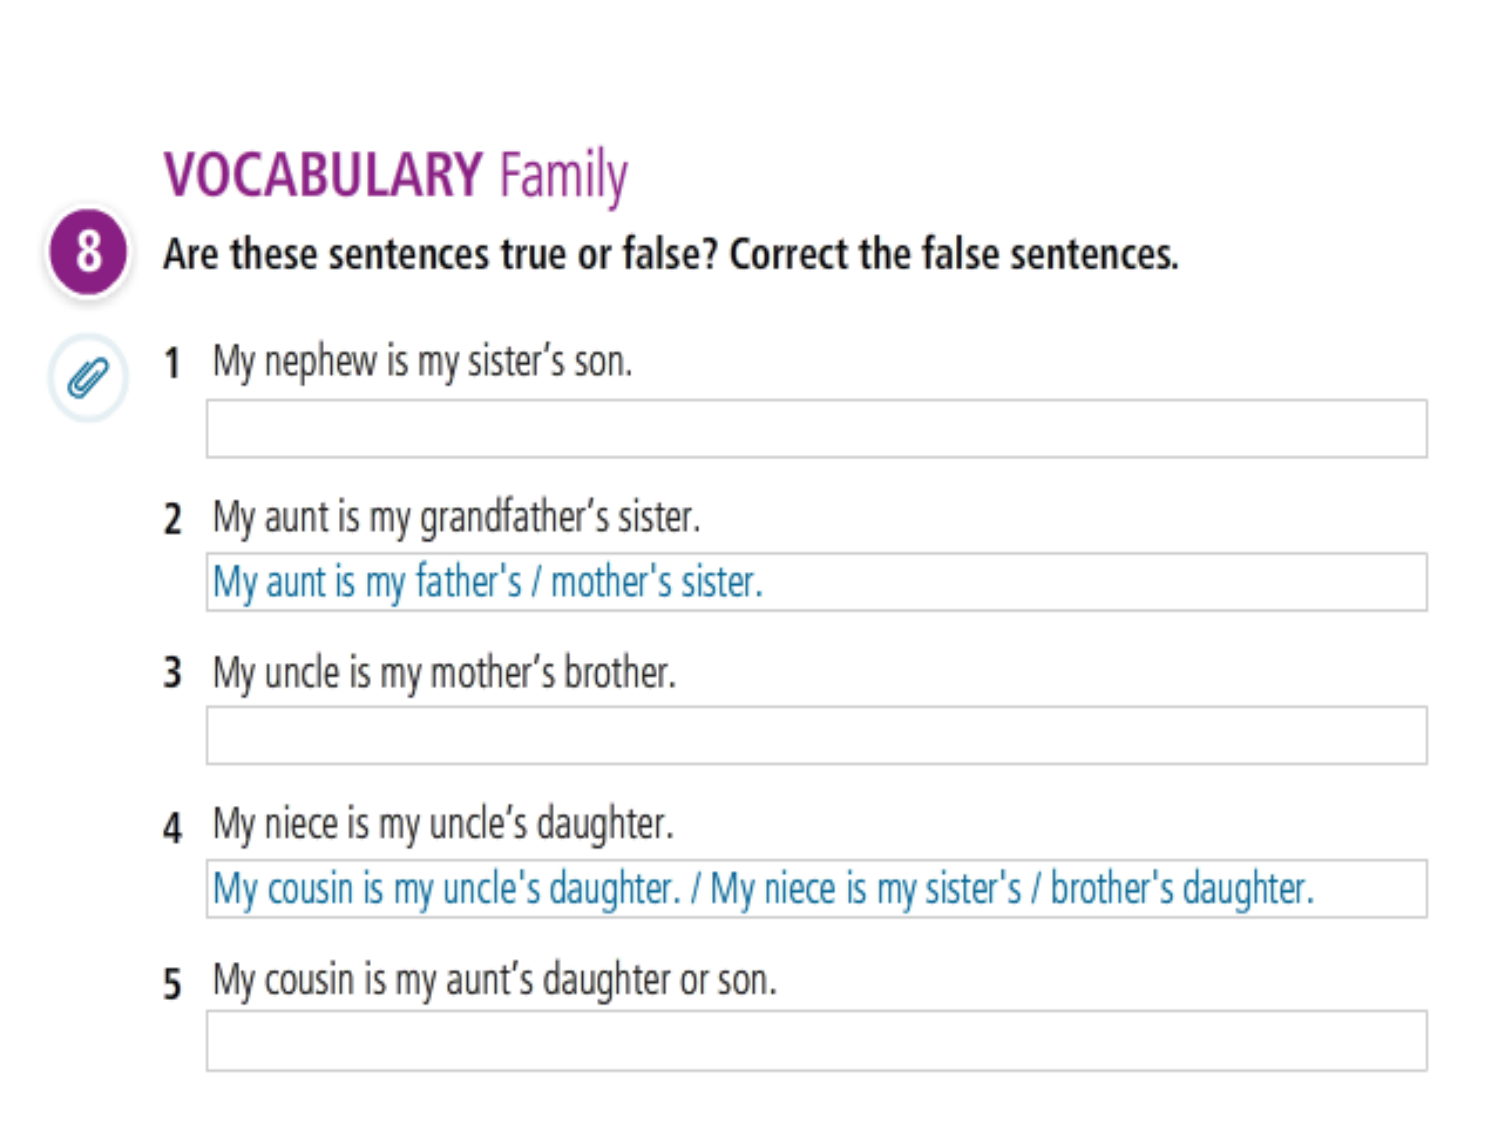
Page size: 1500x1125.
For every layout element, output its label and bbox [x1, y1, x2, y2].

picture [33, 124, 1451, 1091]
